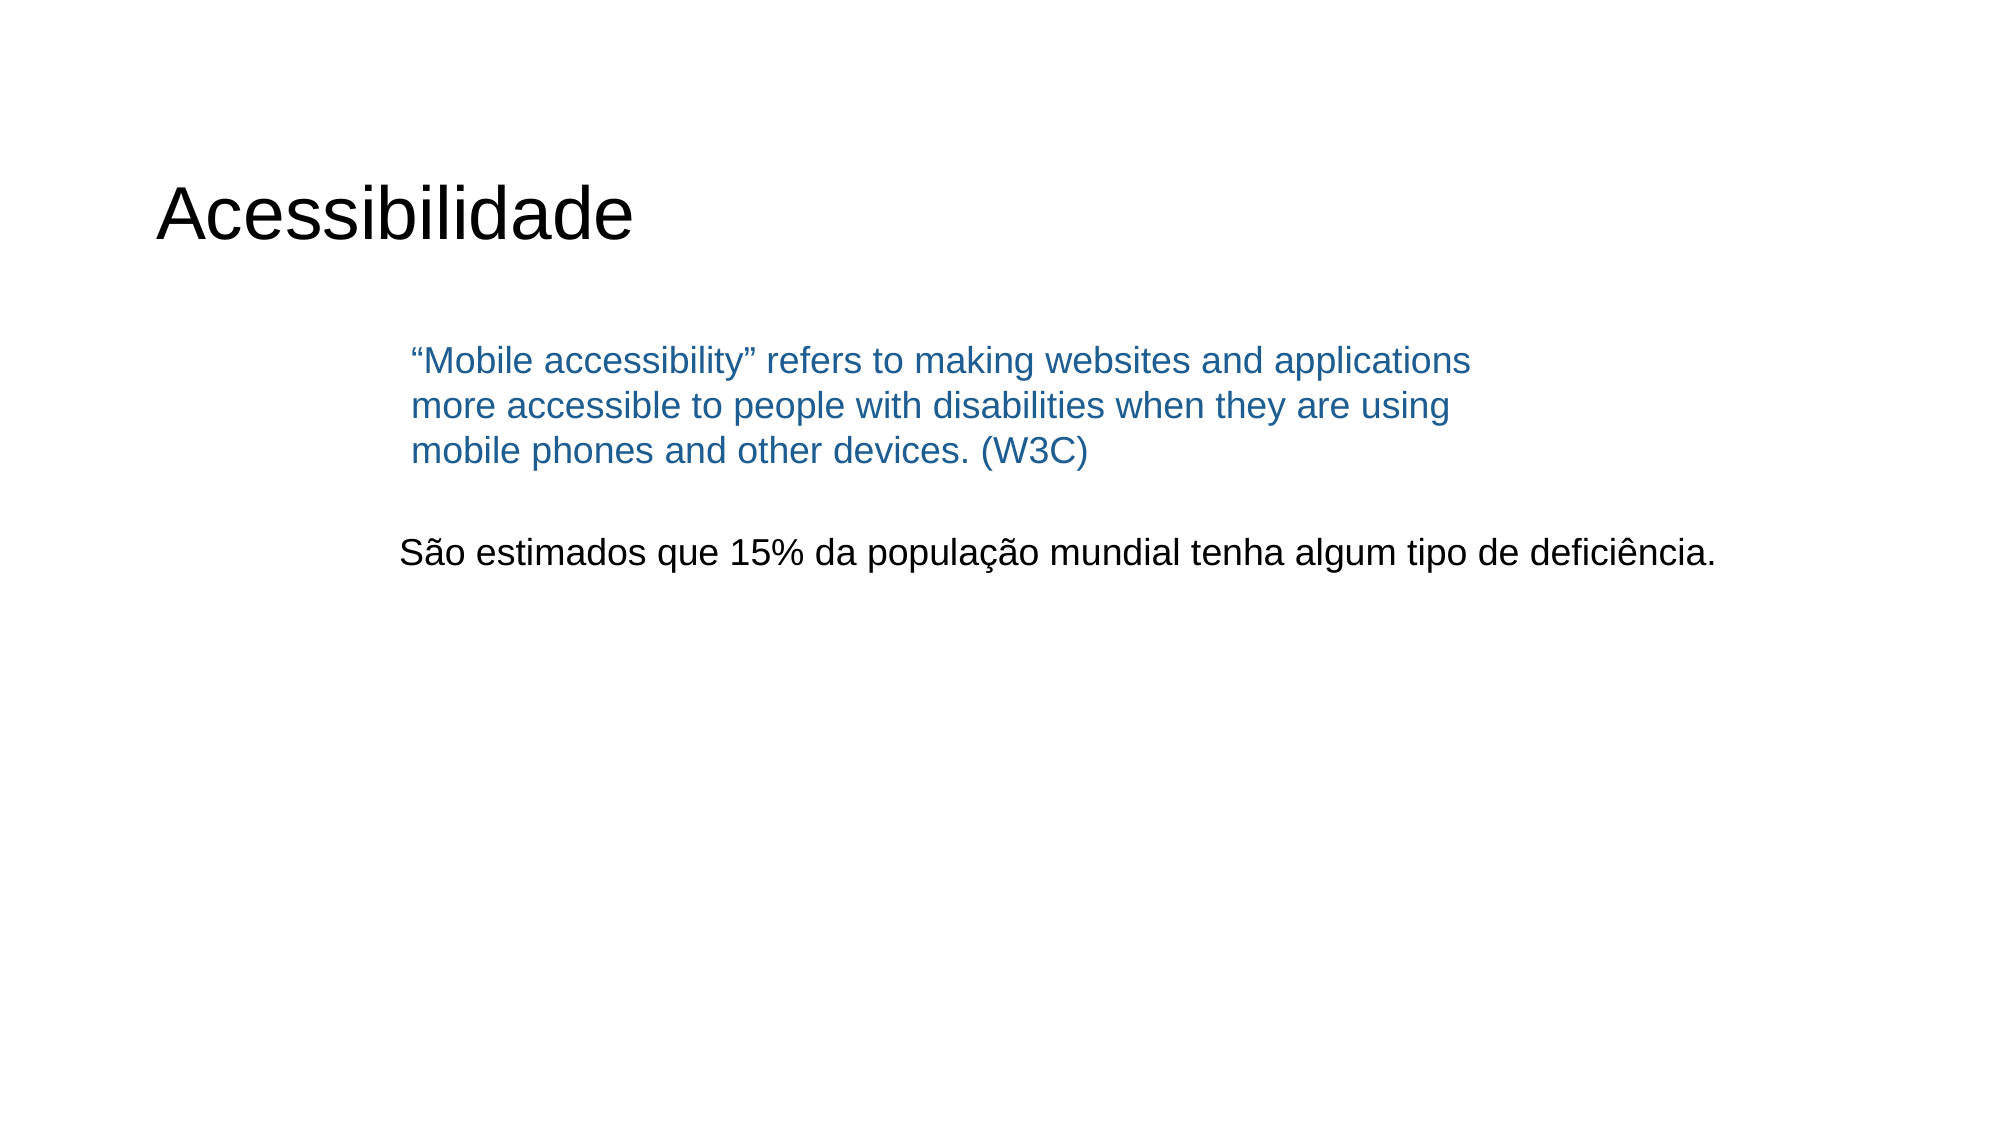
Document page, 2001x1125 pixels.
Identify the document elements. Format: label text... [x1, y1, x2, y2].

text_box “Mobile accessibility” refers to making websites and applications more accessible to people with disabilities when they are using mobile phones and other devices. (W3C) [395, 328, 1527, 479]
text_box Acessibilidade [141, 157, 651, 263]
text_box São estimados que 15% da população mundial tenha algum tipo de deficiência. [384, 520, 1733, 581]
